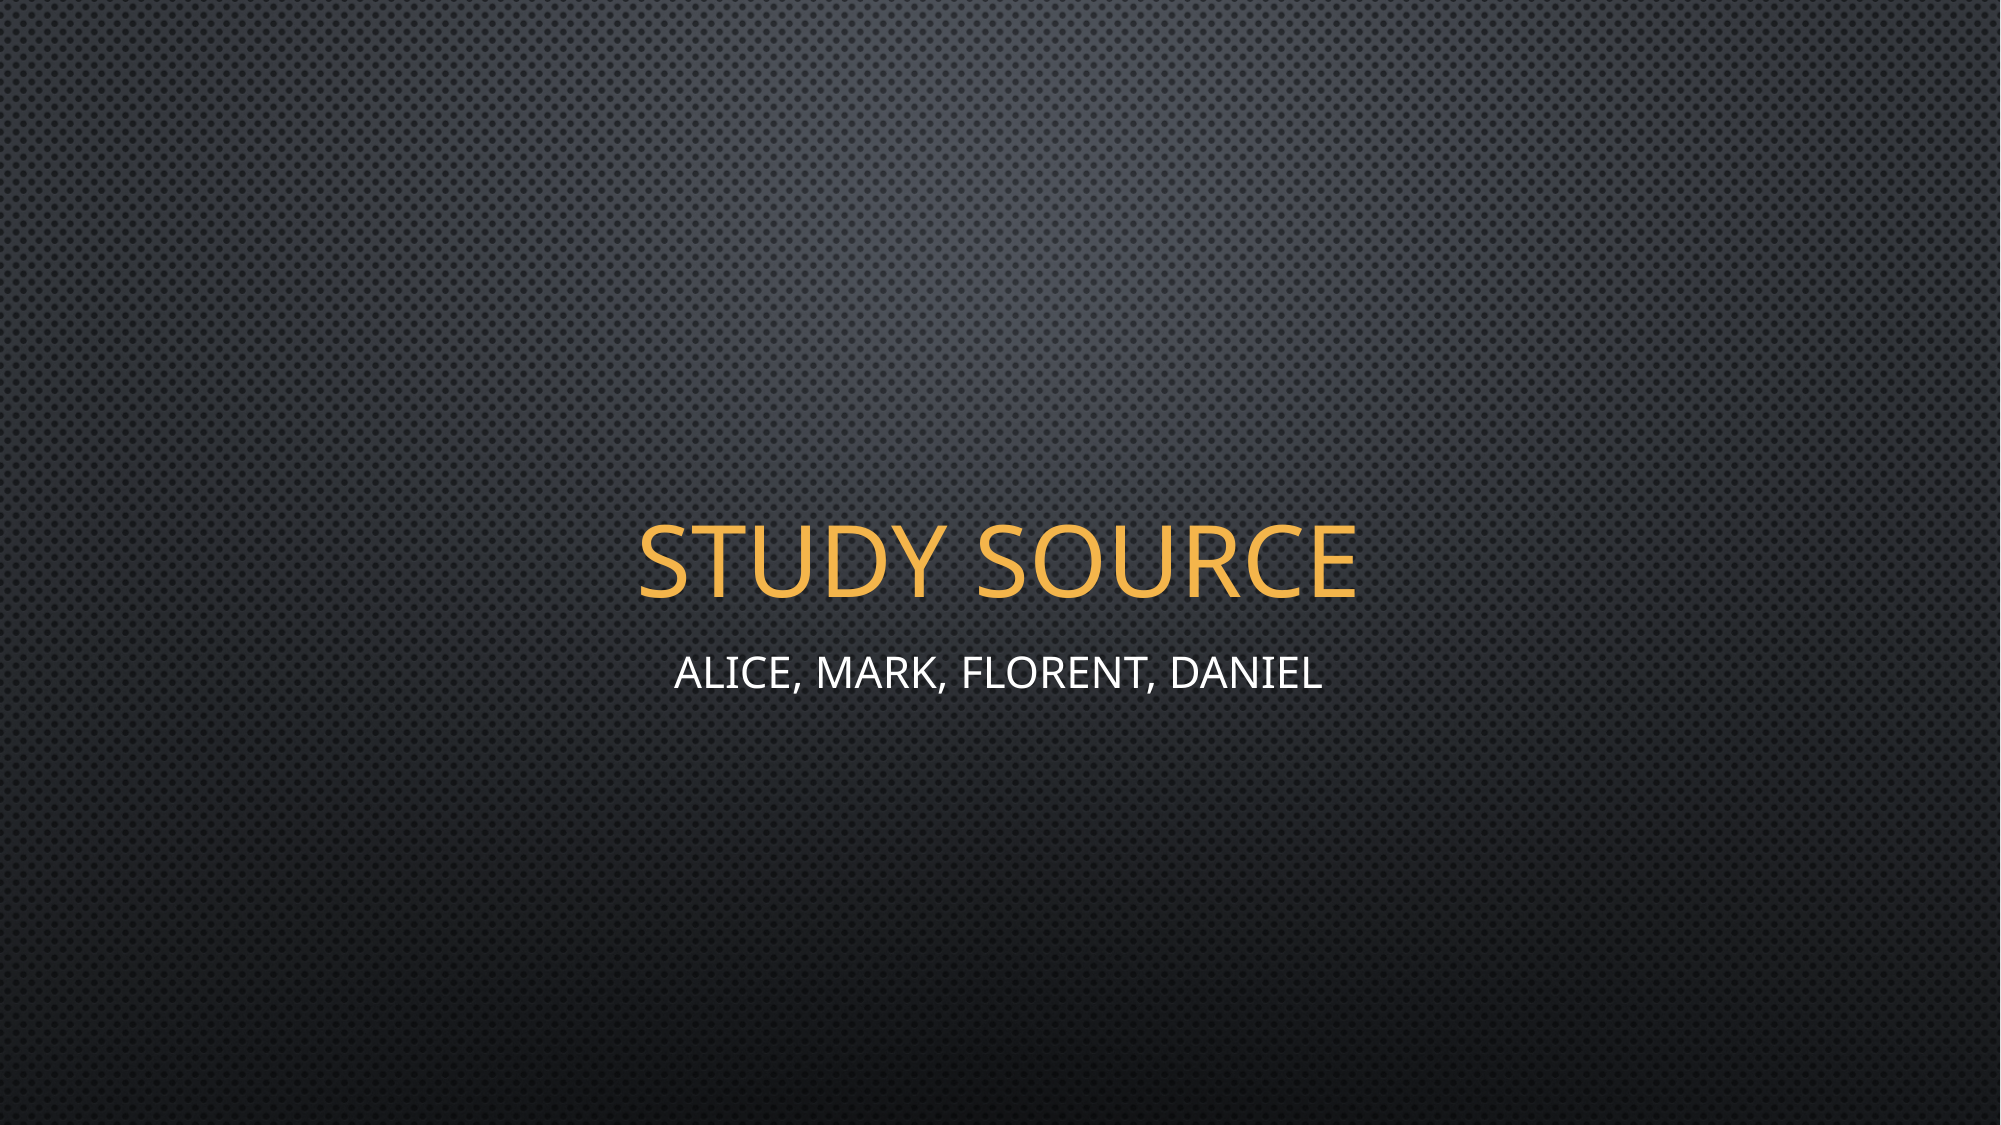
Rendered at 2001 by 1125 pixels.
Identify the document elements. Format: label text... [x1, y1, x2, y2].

title Study Source [287, 99, 1711, 625]
subtitle Alice, Mark, Florent, Daniel [287, 637, 1711, 950]
